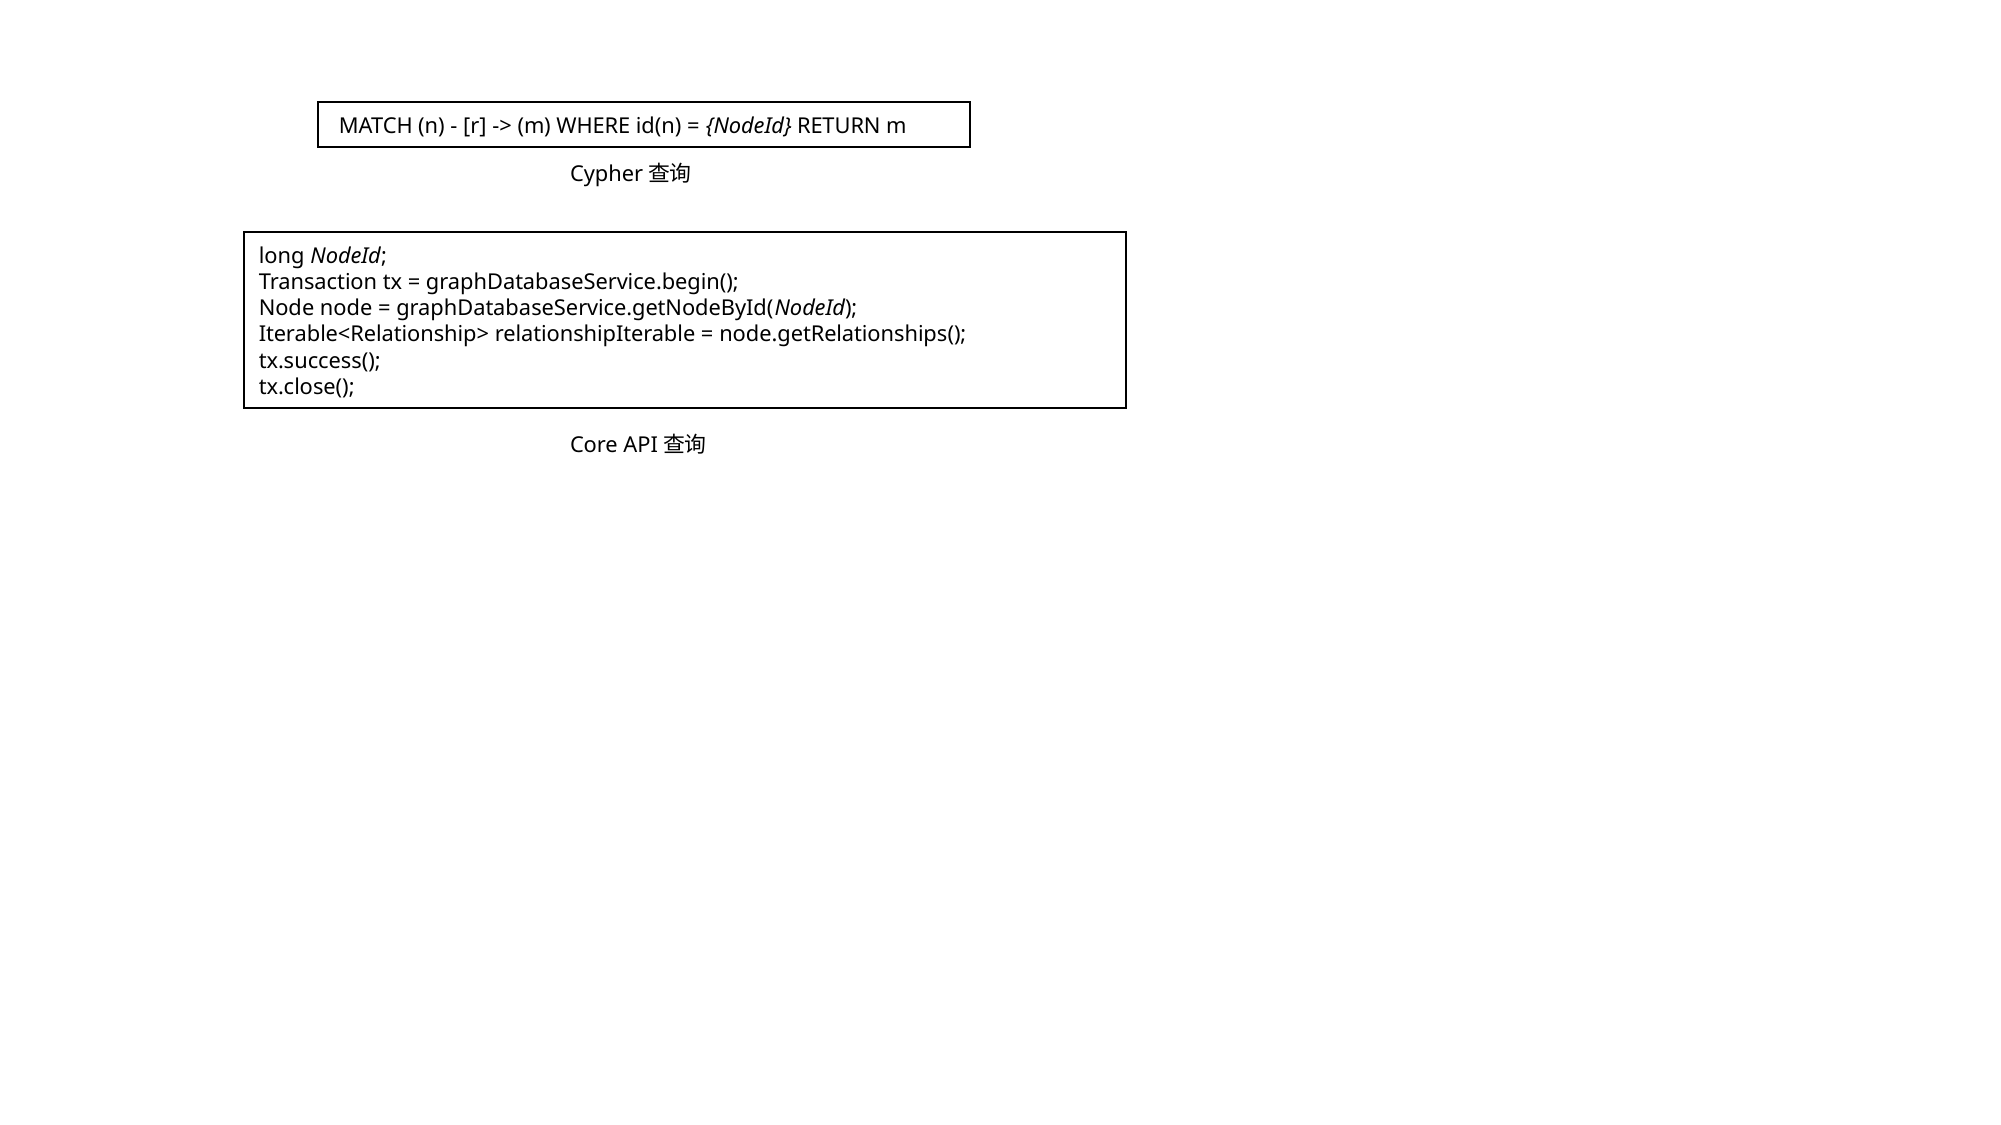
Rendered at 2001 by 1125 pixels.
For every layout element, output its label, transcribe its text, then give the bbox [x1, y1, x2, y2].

text_box Cypher查询 [553, 159, 709, 186]
text_box Core API查询 [553, 430, 723, 457]
text_box long NodeId; Transaction tx = graphDatabaseService.begin(); Node node = graphDatabaseService.getNodeById(NodeId); Iterable<Relationship> relationshipIterable = node.getRelationships(); tx.success(); tx.close(); [243, 231, 1127, 409]
text_box MATCH (n) - [r] -> (m) WHERE id(n) = {NodeId} RETURN m [317, 101, 971, 148]
